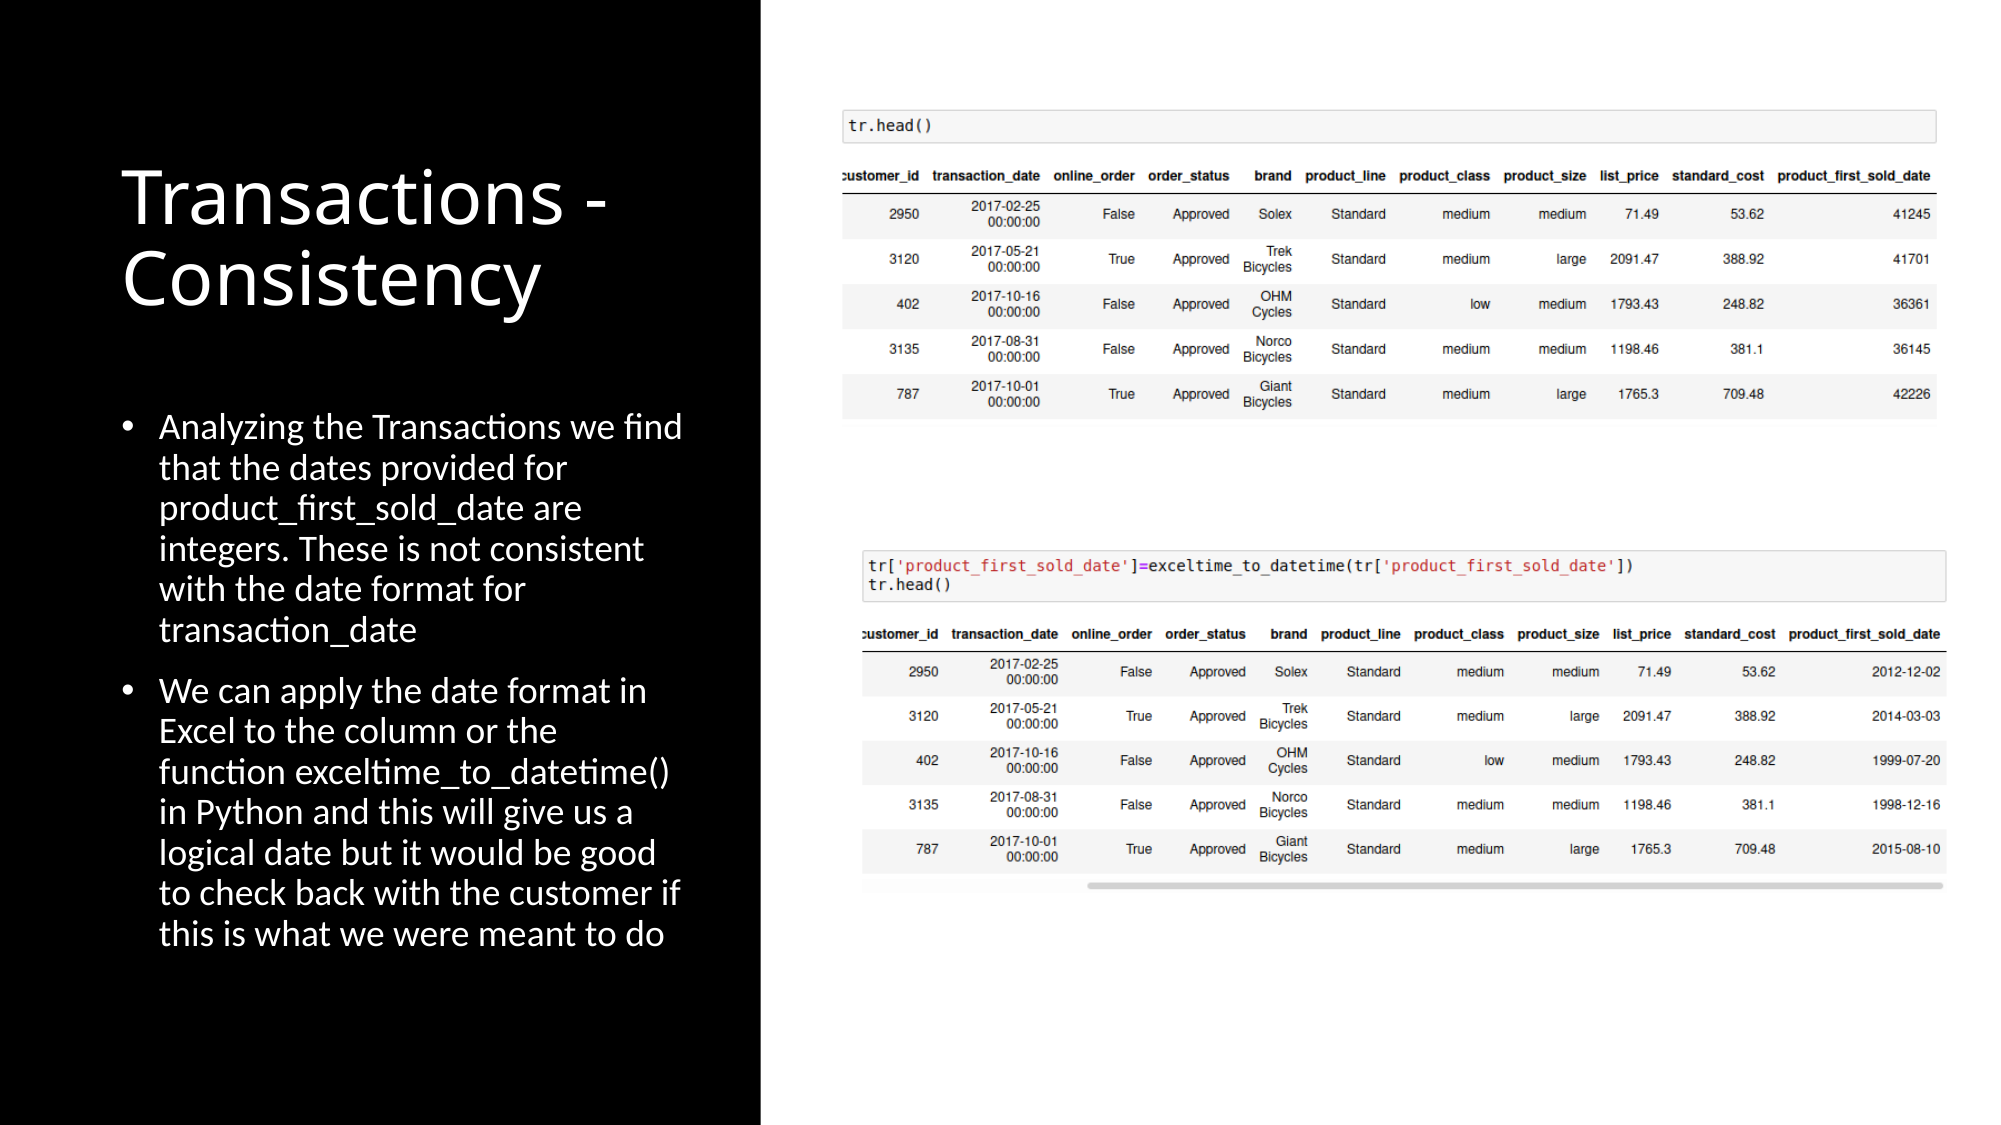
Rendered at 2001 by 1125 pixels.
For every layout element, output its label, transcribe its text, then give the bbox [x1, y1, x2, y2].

title Transactions - Consistency [106, 103, 708, 379]
list Analyzing the Transactions we find that the dates provided for product_first_sold_date are integers. These is not consistent with the date format for transaction_date We can apply the date format in Excel to the column or the function exceltime_to_datetime() in Python and this will give us a logical date but it would be good to check back with the customer if this is what we were meant to do [106, 399, 708, 1020]
picture [858, 548, 1961, 897]
text_box [759, 0, 2000, 1125]
picture [838, 103, 1948, 427]
